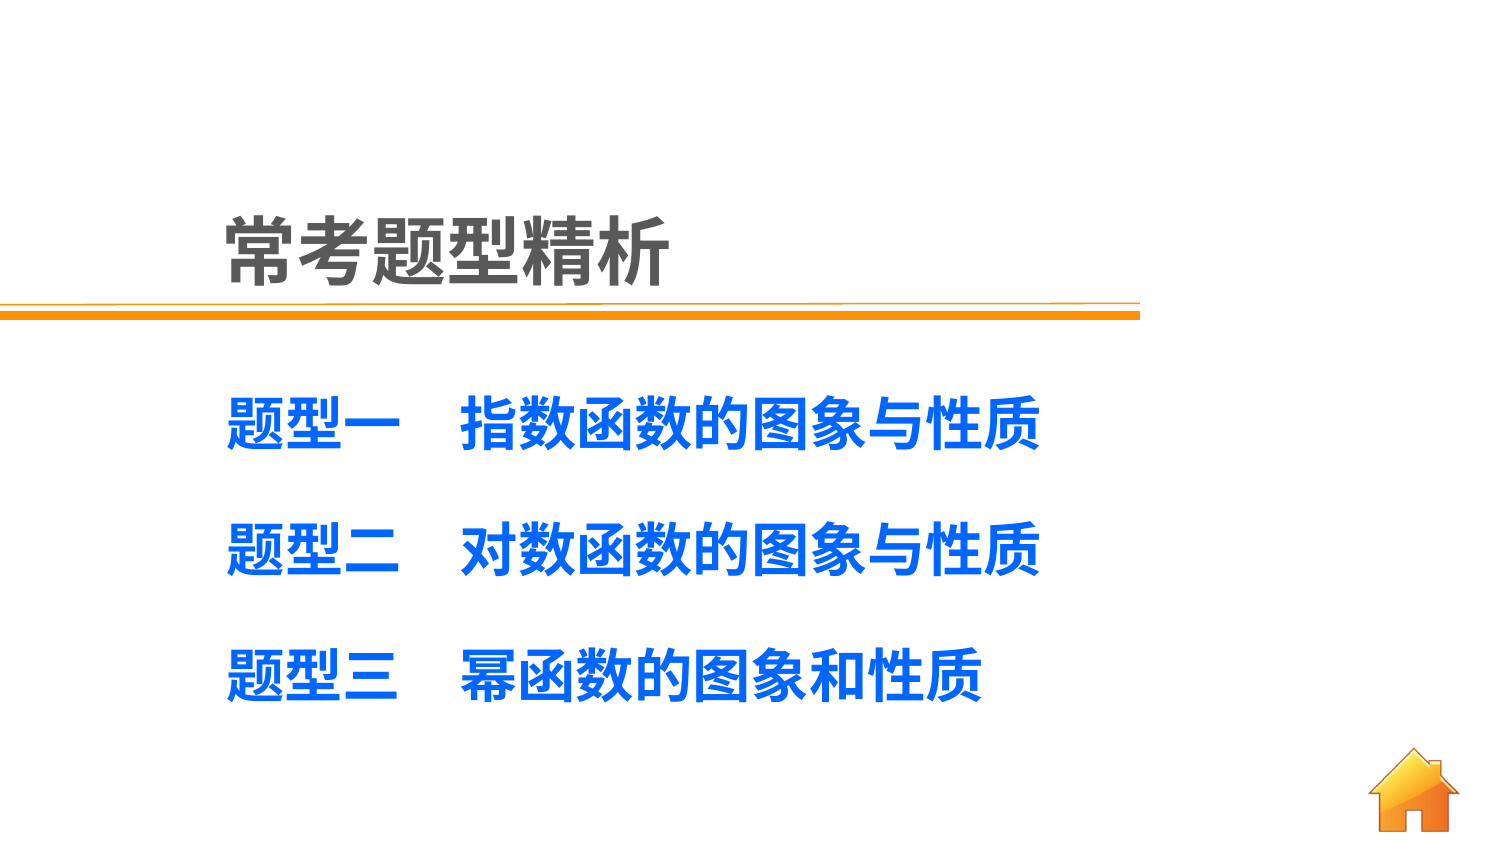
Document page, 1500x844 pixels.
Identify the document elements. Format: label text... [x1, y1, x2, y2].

text_box 题型二 对数函数的图象与性质 [212, 505, 1058, 591]
text_box 题型一 指数函数的图象与性质 [212, 380, 1058, 465]
picture [1345, 739, 1471, 844]
text_box 题型三 幂函数的图象和性质 [211, 631, 999, 717]
text_box 常考题型精析 [206, 197, 878, 301]
